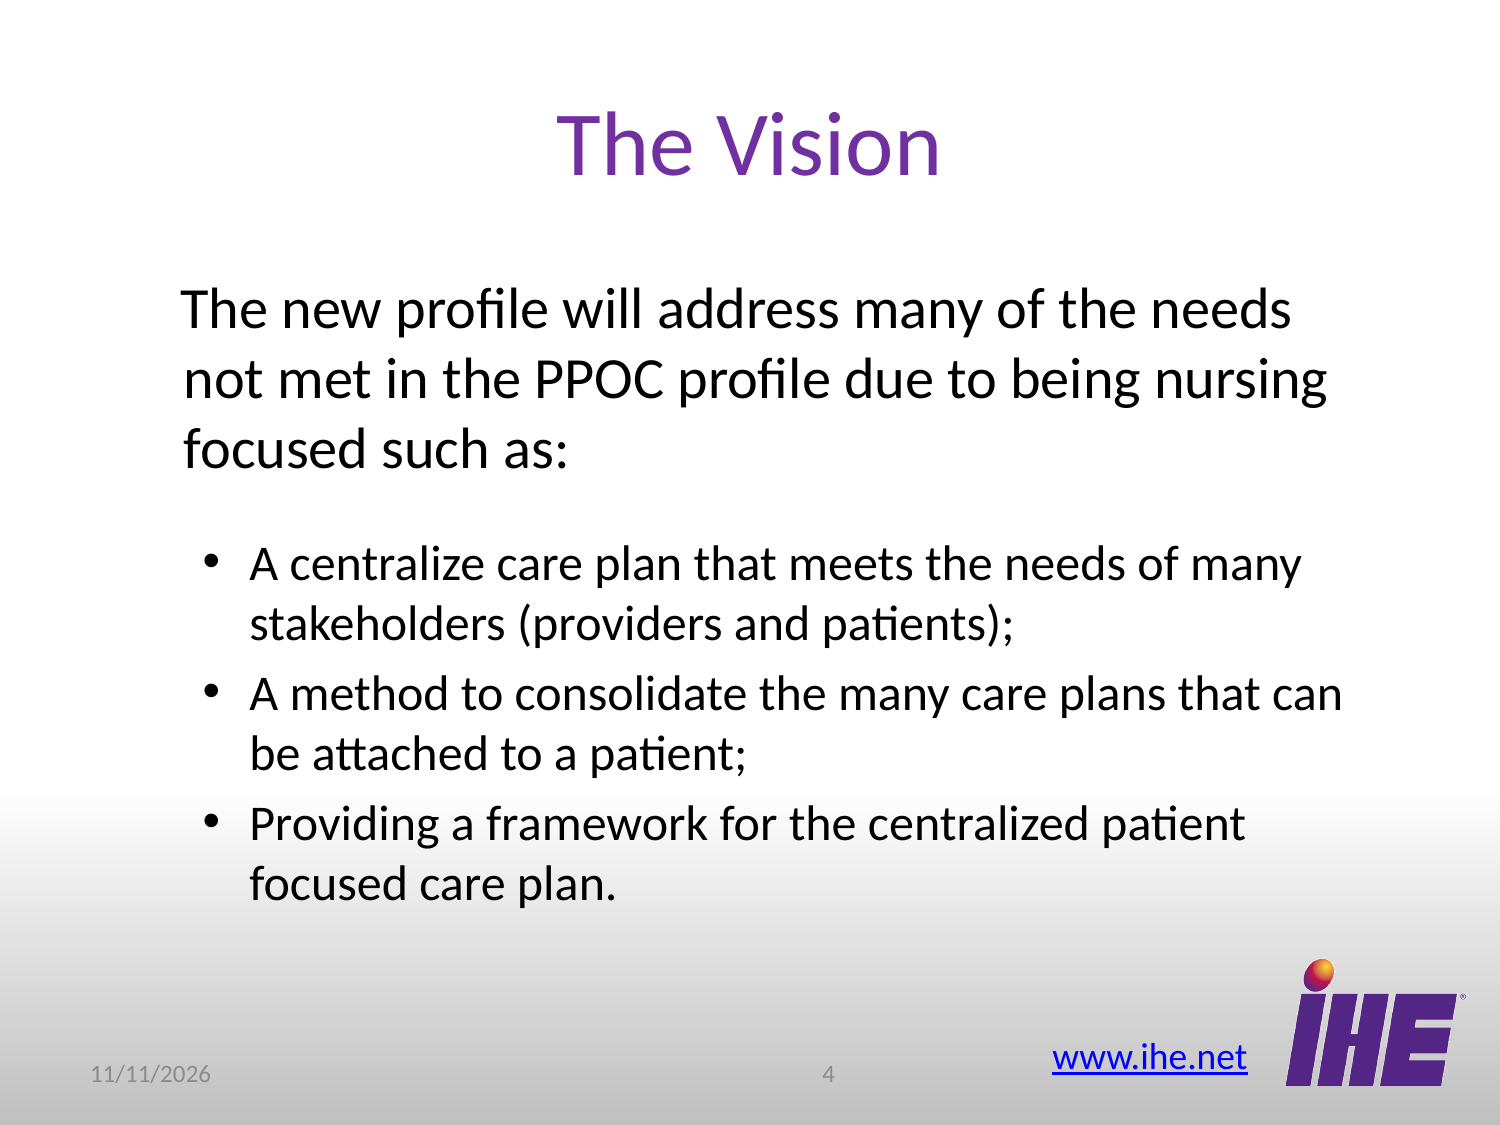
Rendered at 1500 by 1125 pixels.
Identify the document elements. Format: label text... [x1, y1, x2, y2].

list The new profile will address many of the needs not met in the PPOC profile due to being nursing focused such as: A centralize care plan that meets the needs of many stakeholders (providers and patients); A method to consolidate the many care plans that can be attached to a patient; Providing a framework for the centralized patient focused care plan. [112, 262, 1388, 968]
slide_number 3 [500, 1042, 850, 1103]
title The Vision [74, 44, 1426, 233]
picture [1278, 957, 1468, 1088]
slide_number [75, 1042, 425, 1103]
